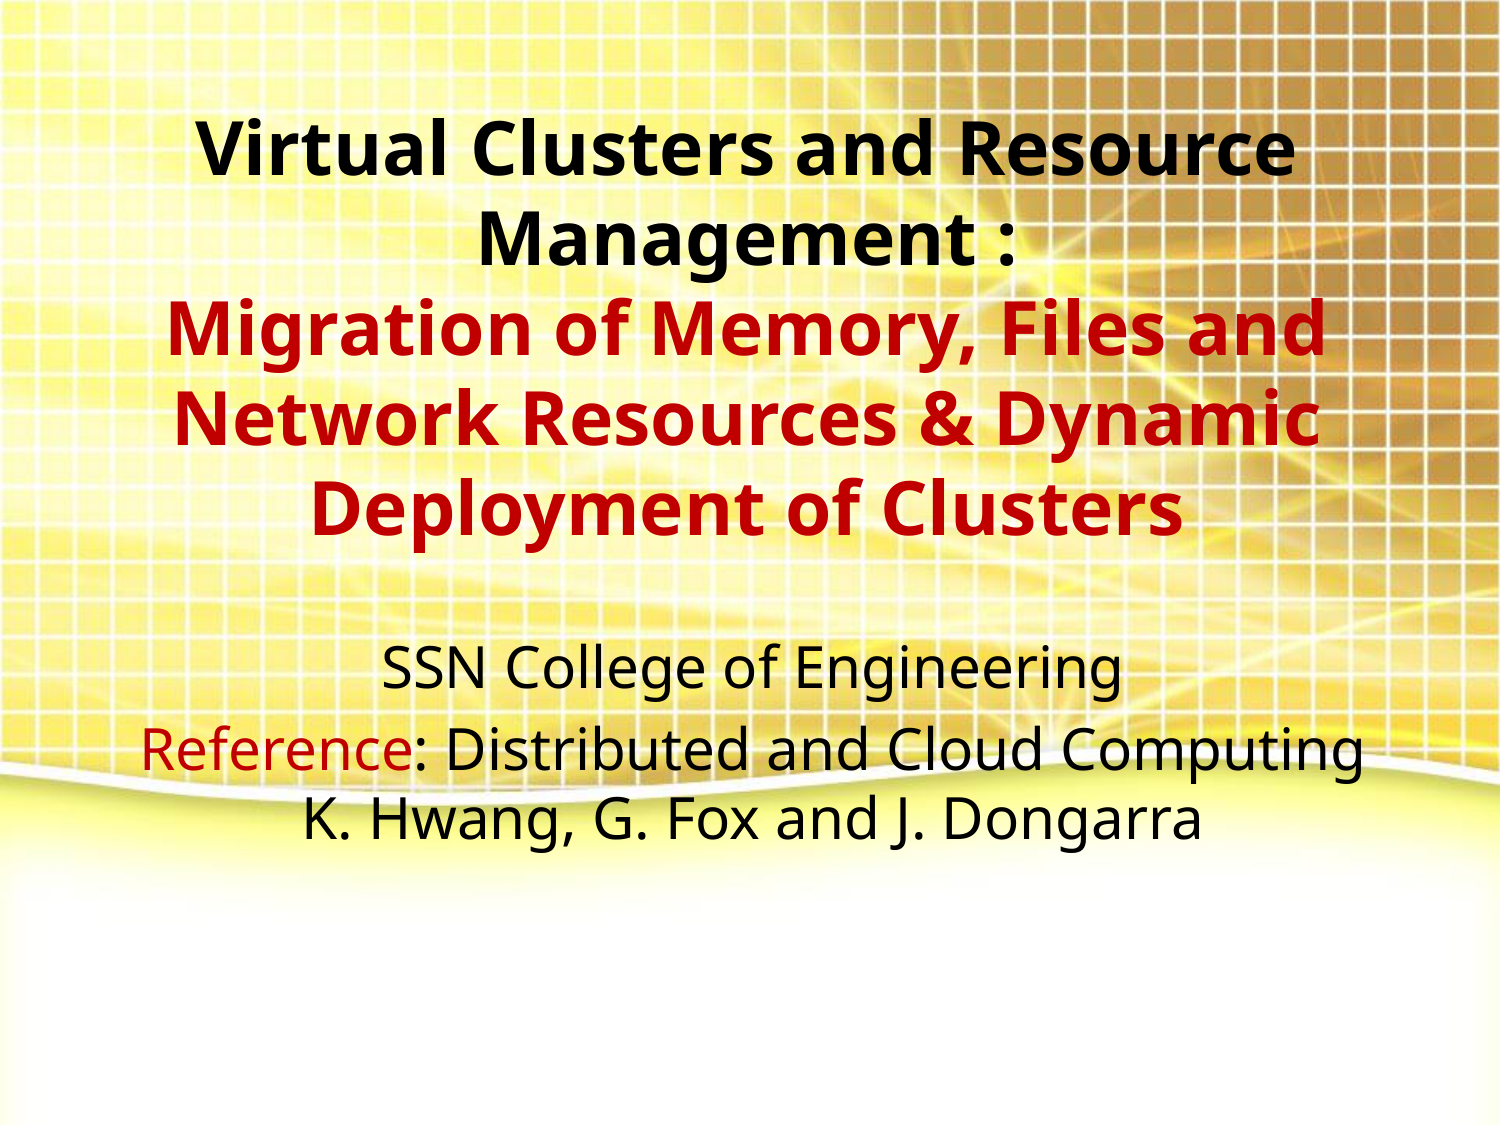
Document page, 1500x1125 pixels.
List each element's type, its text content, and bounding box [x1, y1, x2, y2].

picture [0, 0, 1500, 1125]
subtitle SSN College of Engineering Reference: Distributed and Cloud Computing K. Hwang, G. Fox and J. Dongarra [48, 622, 1457, 994]
title Virtual Clusters and Resource Management : Migration of Memory, Files and Network Resources & Dynamic Deployment of Clusters [84, 95, 1410, 557]
